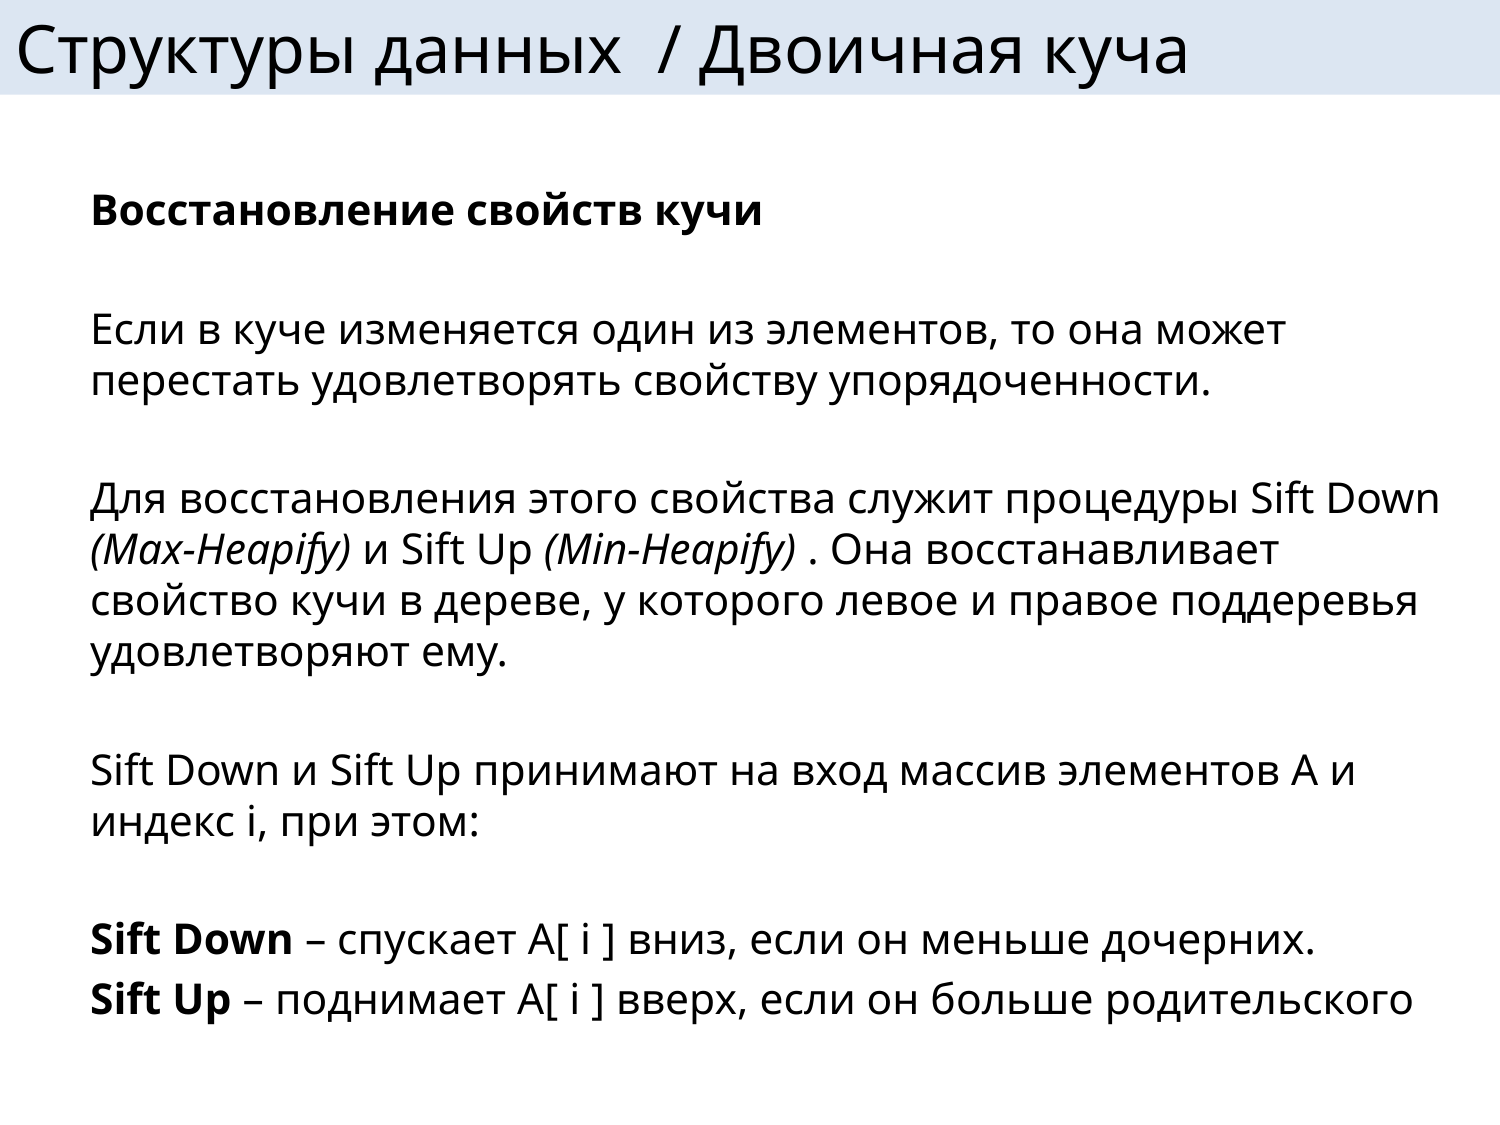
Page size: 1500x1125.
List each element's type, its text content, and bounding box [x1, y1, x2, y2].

list Восстановление свойств кучи Если в куче изменяется один из элементов, то она может перестать удовлетворять свойству упорядоченности. Для восстановления этого свойства служит процедуры Sift Down (Max-Heapify) и Sift Up (Min-Heapify) . Она восстанавливает свойство кучи в дереве, у которого левое и правое поддеревья удовлетворяют ему. Sift Down и Sift Up принимают на вход массив элементов A и индекс i, при этом: Sift Down – спускает A[ i ] вниз, если он меньше дочерних. Sift Up – поднимает A[ i ] вверх, если он больше родительского [75, 175, 1483, 1049]
title Структуры данных / Двоичная куча [0, 0, 1500, 95]
